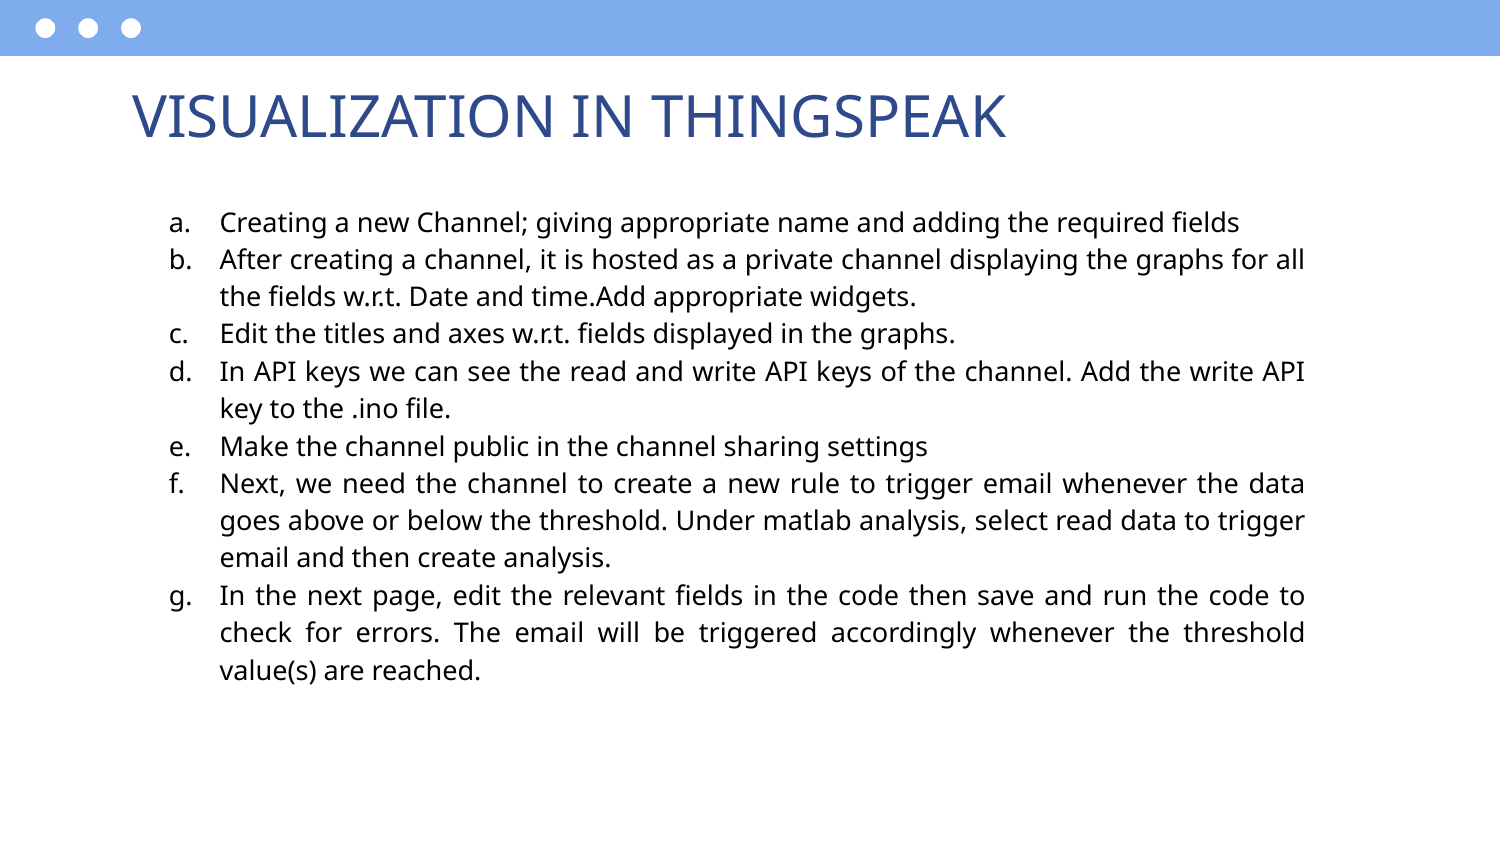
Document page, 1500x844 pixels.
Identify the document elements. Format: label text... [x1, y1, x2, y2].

title Creating a new Channel; giving appropriate name and adding the required fields After creating a channel, it is hosted as a private channel displaying the graphs for all the fields w.r.t. Date and time.Add appropriate widgets. Edit the titles and axes w.r.t. fields displayed in the graphs. In API keys we can see the read and write API keys of the channel. Add the write API key to the .ino file. Make the channel public in the channel sharing settings Next, we need the channel to create a new rule to trigger email whenever the data goes above or below the threshold. Under matlab analysis, select read data to trigger email and then create analysis. In the next page, edit the relevant fields in the code then save and run the code to check for errors. The email will be triggered accordingly whenever the threshold value(s) are reached. [54, 152, 1321, 230]
title VISUALIZATION IN THINGSPEAK [117, 63, 1383, 141]
